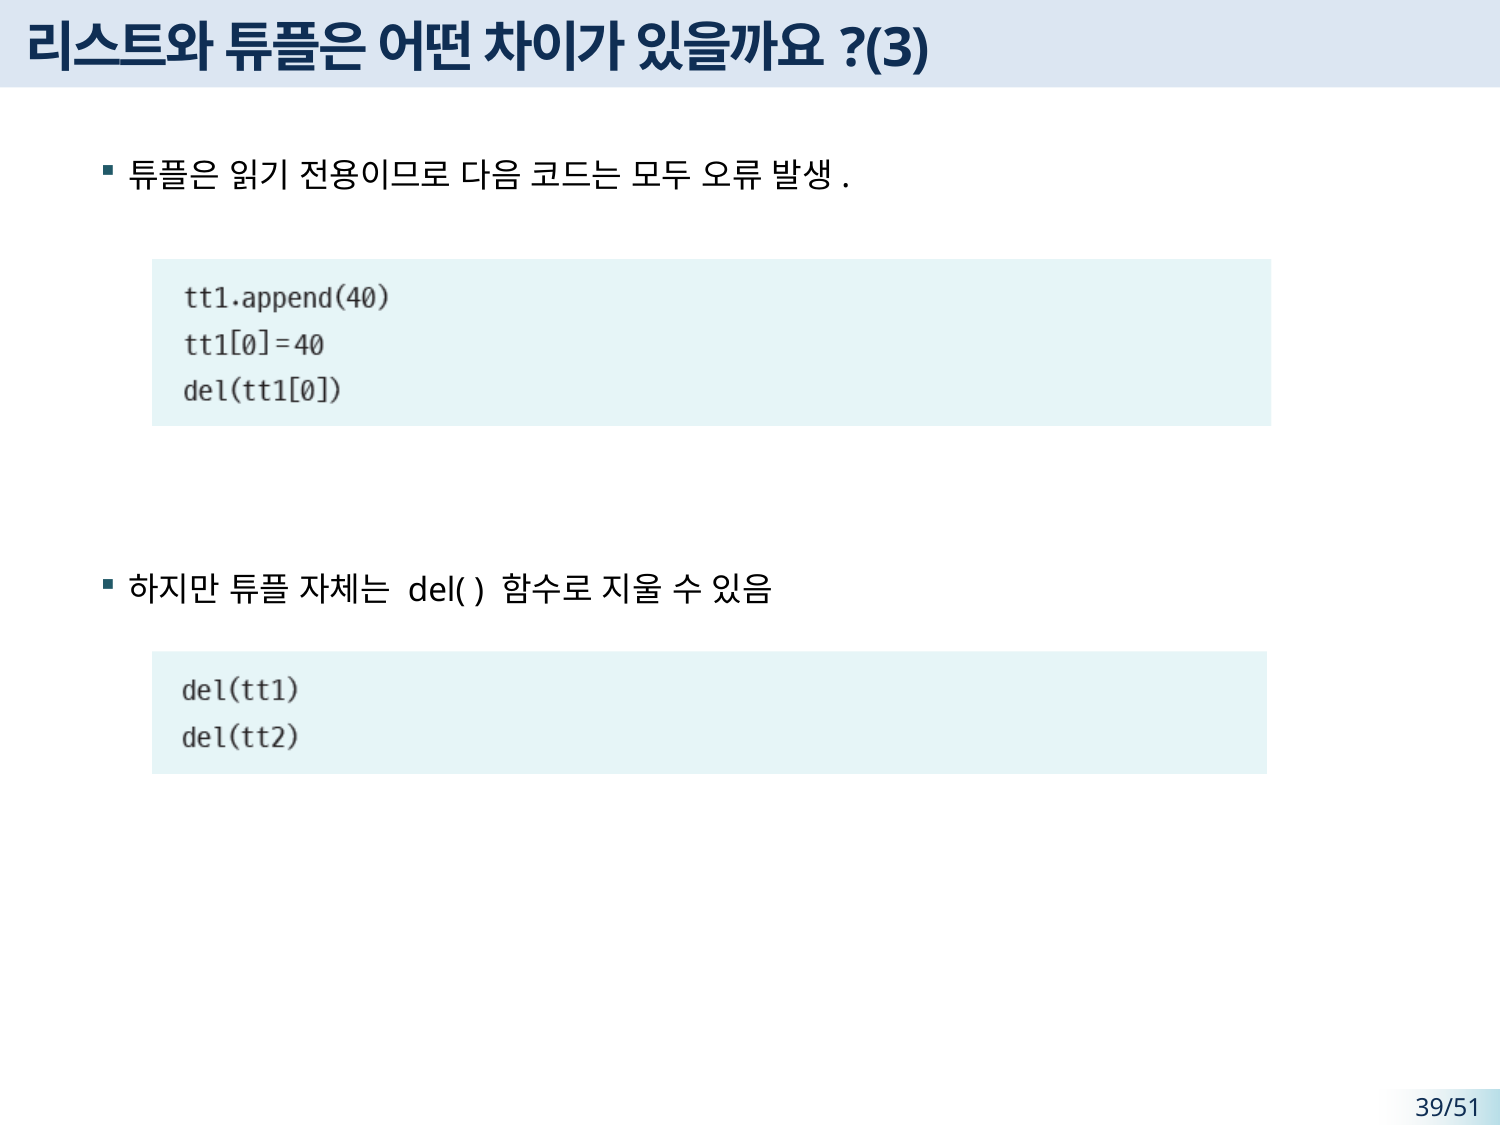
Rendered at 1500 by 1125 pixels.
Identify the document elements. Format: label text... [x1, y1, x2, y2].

picture [151, 649, 1267, 774]
picture [151, 259, 1273, 426]
list 튜플은 읽기 전용이므로 다음 코드는 모두 오류 발생. 하지만 튜플 자체는 del( ) 함수로 지울 수 있음 [10, 126, 1481, 1057]
title 리스트와 튜플은 어떤 차이가 있을까요?(3) [10, 5, 1288, 84]
